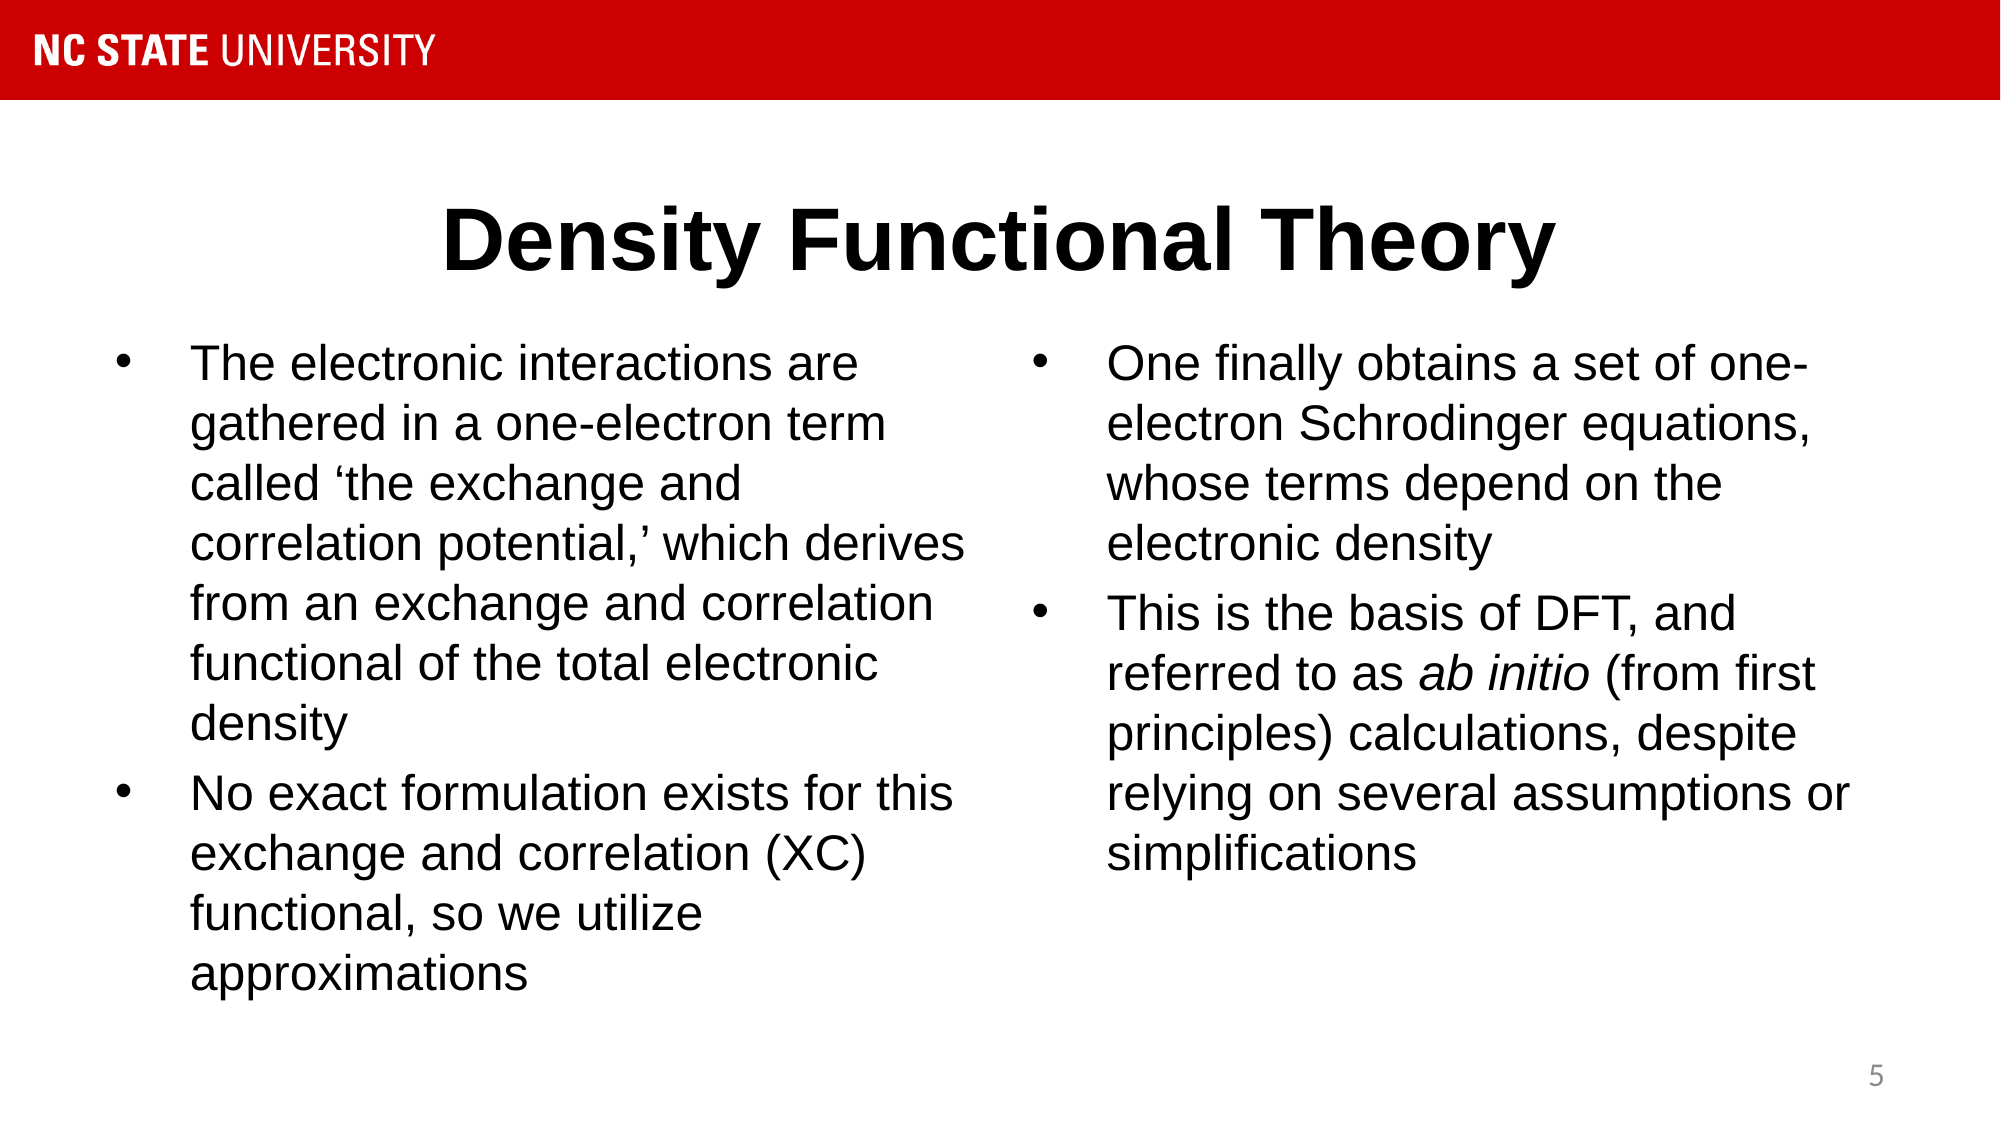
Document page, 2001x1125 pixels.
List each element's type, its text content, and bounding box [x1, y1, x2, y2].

picture [0, 0, 2001, 100]
slide_number 5 [1433, 1042, 1900, 1103]
list The electronic interactions are gathered in a one-electron term called ‘the exchange and correlation potential,’ which derives from an exchange and correlation functional of the total electronic density No exact formulation exists for this exchange and correlation (XC) functional, so we utilize approximations [99, 322, 984, 1005]
title Density Functional Theory [99, 147, 1900, 323]
list One finally obtains a set of one-electron Schrodinger equations, whose terms depend on the electronic density This is the basis of DFT, and referred to as ab initio (from first principles) calculations, despite relying on several assumptions or simplifications [1016, 322, 1900, 1005]
